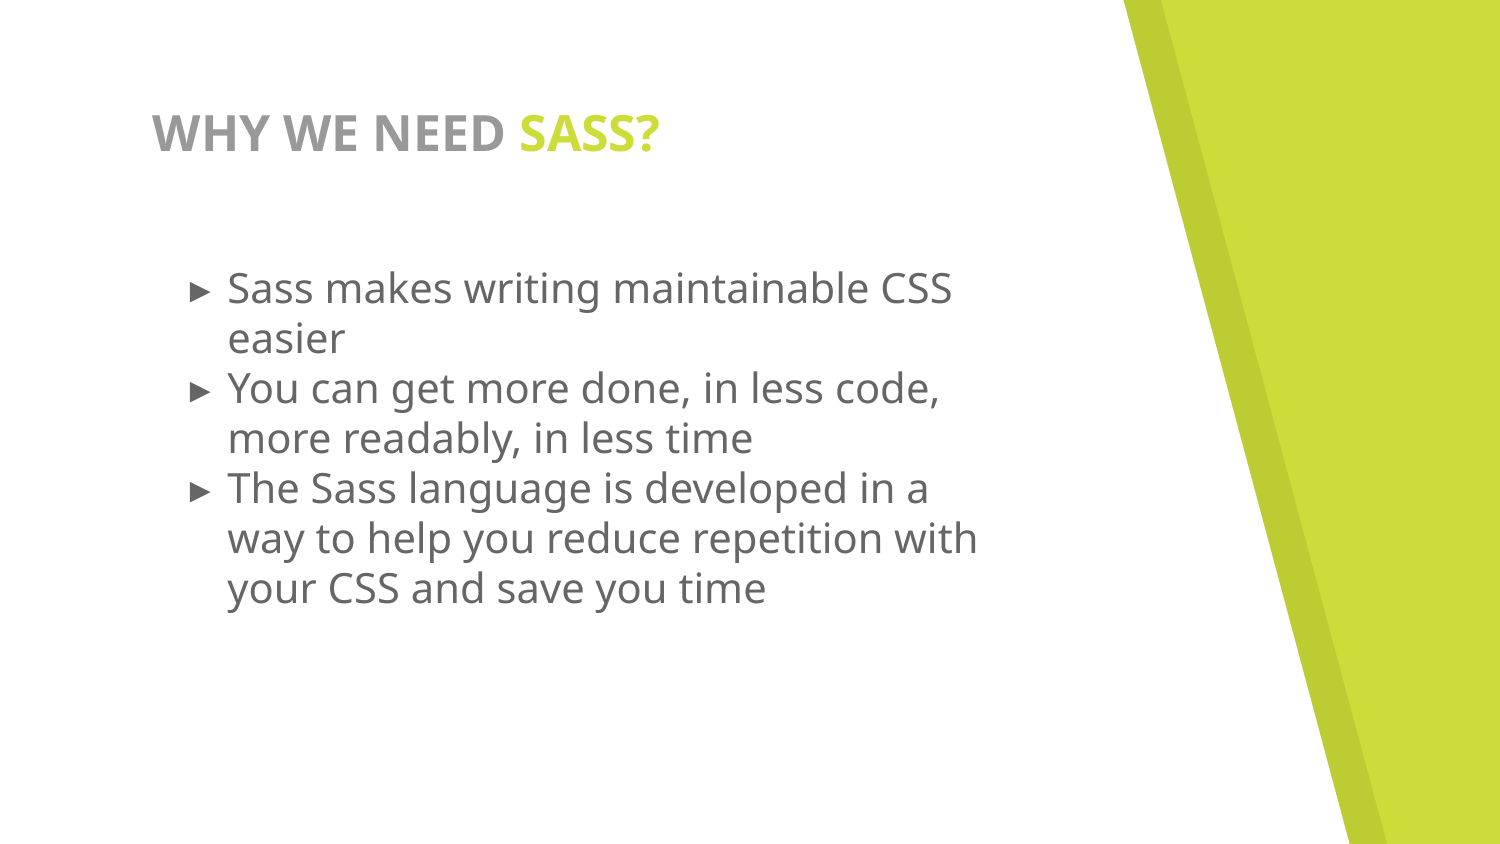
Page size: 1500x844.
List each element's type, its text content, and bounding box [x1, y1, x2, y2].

list Sass makes writing maintainable CSS easier You can get more done, in less code, more readably, in less time The Sass language is developed in a way to help you reduce repetition with your CSS and save you time [137, 246, 1011, 617]
text_box [137, 171, 1107, 308]
title WHY WE NEED SASS? [137, 109, 926, 171]
